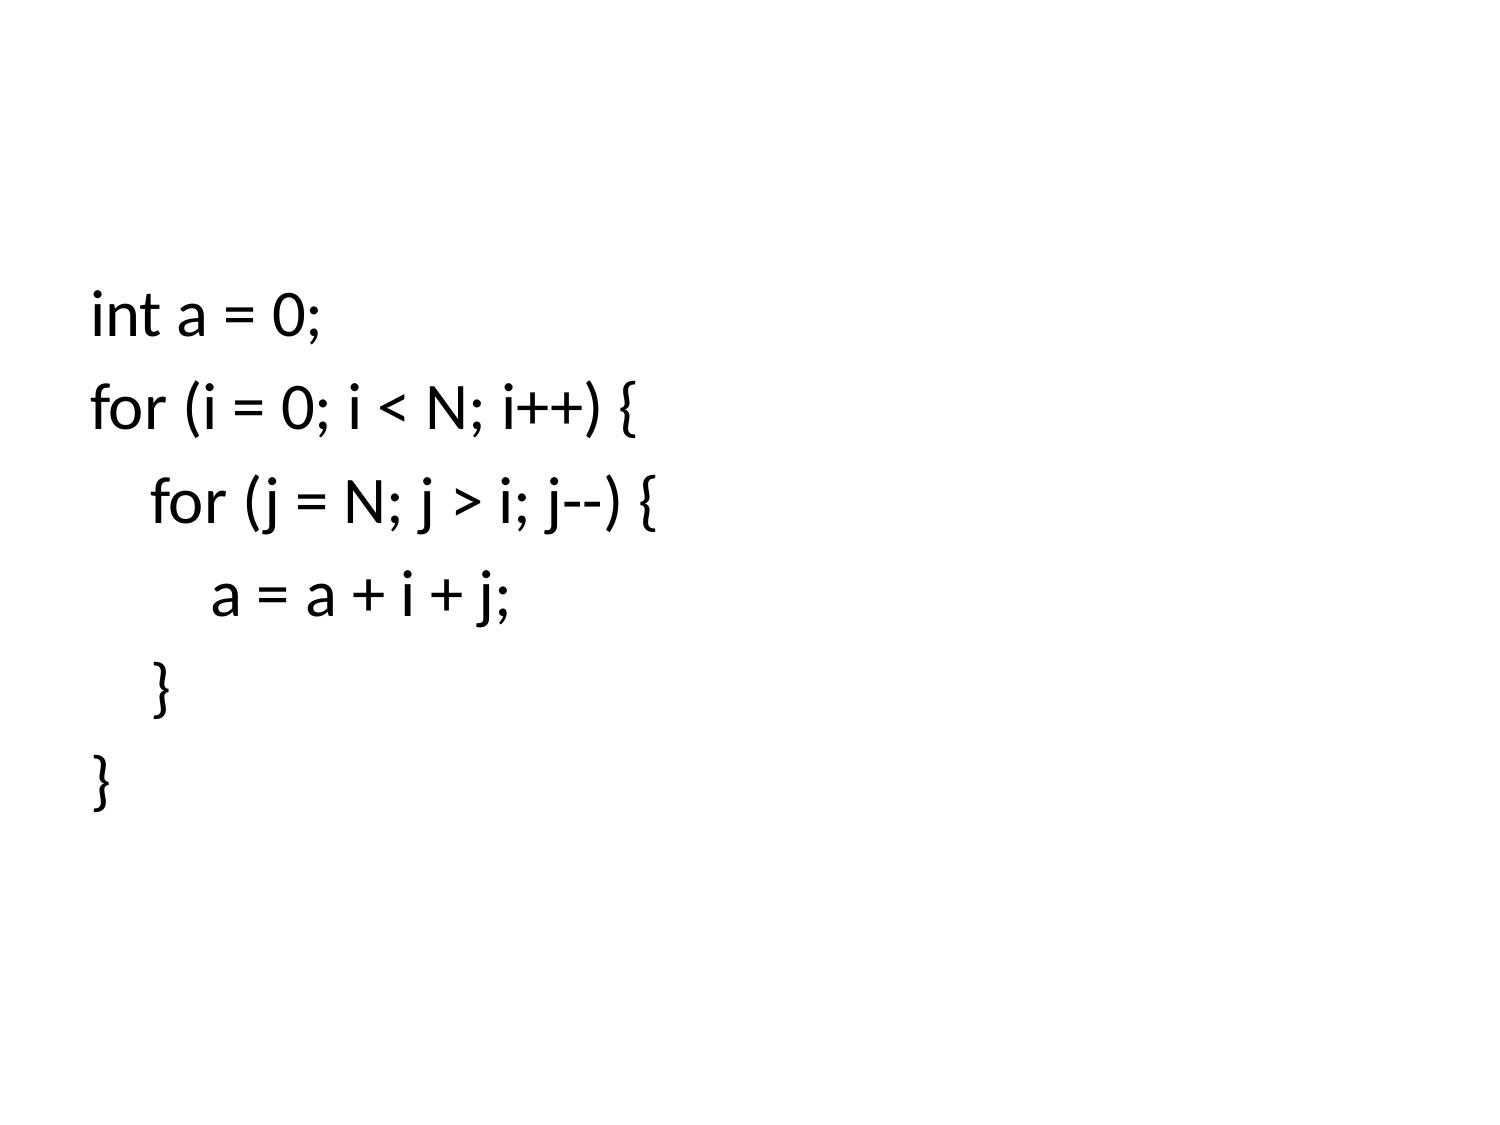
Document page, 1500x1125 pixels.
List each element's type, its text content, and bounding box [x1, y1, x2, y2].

list int a = 0; for (i = 0; i < N; i++) { for (j = N; j > i; j--) { a = a + i + j; } } [75, 262, 1425, 1005]
